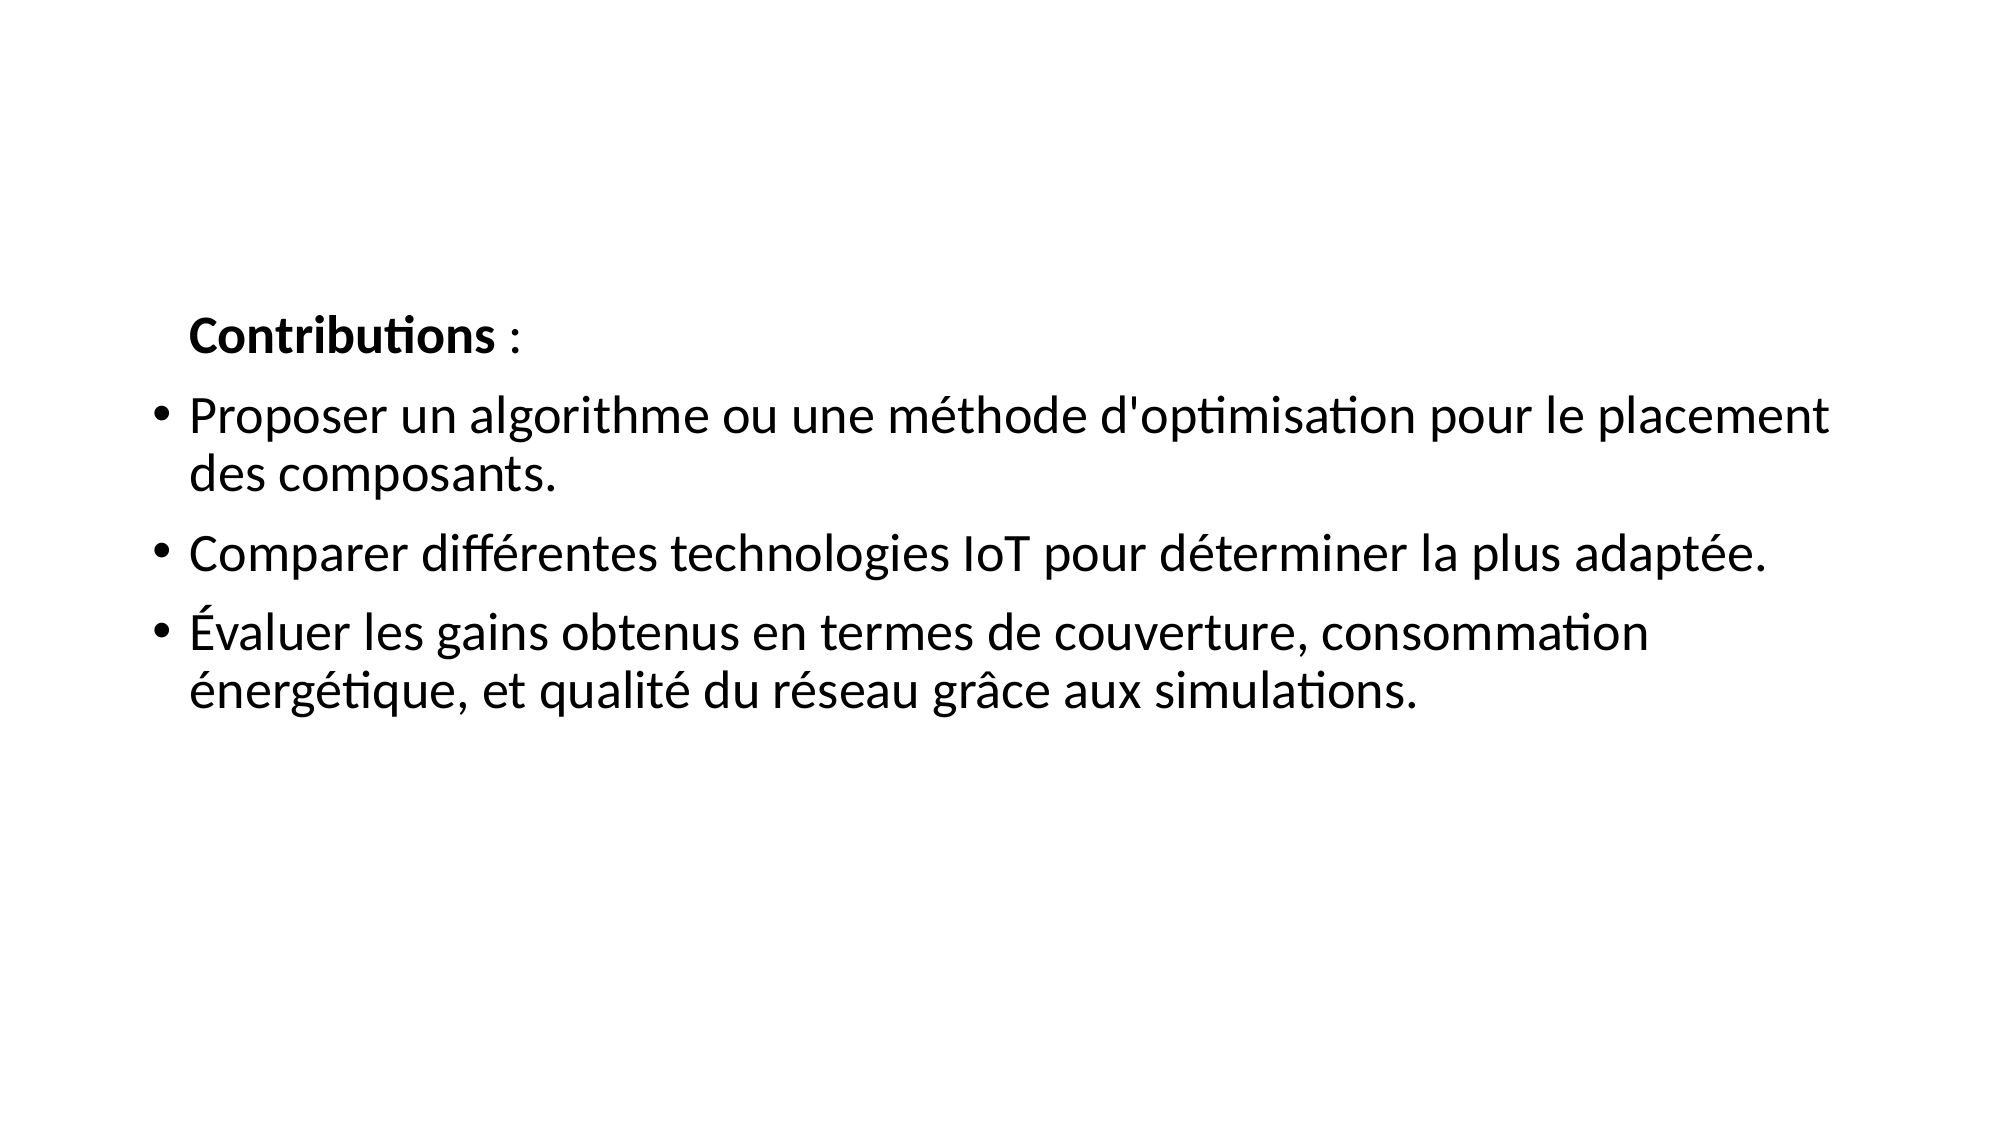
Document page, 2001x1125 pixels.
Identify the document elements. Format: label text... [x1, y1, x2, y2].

list Contributions : Proposer un algorithme ou une méthode d'optimisation pour le placement des composants. Comparer différentes technologies IoT pour déterminer la plus adaptée. Évaluer les gains obtenus en termes de couverture, consommation énergétique, et qualité du réseau grâce aux simulations. [137, 299, 1863, 1014]
